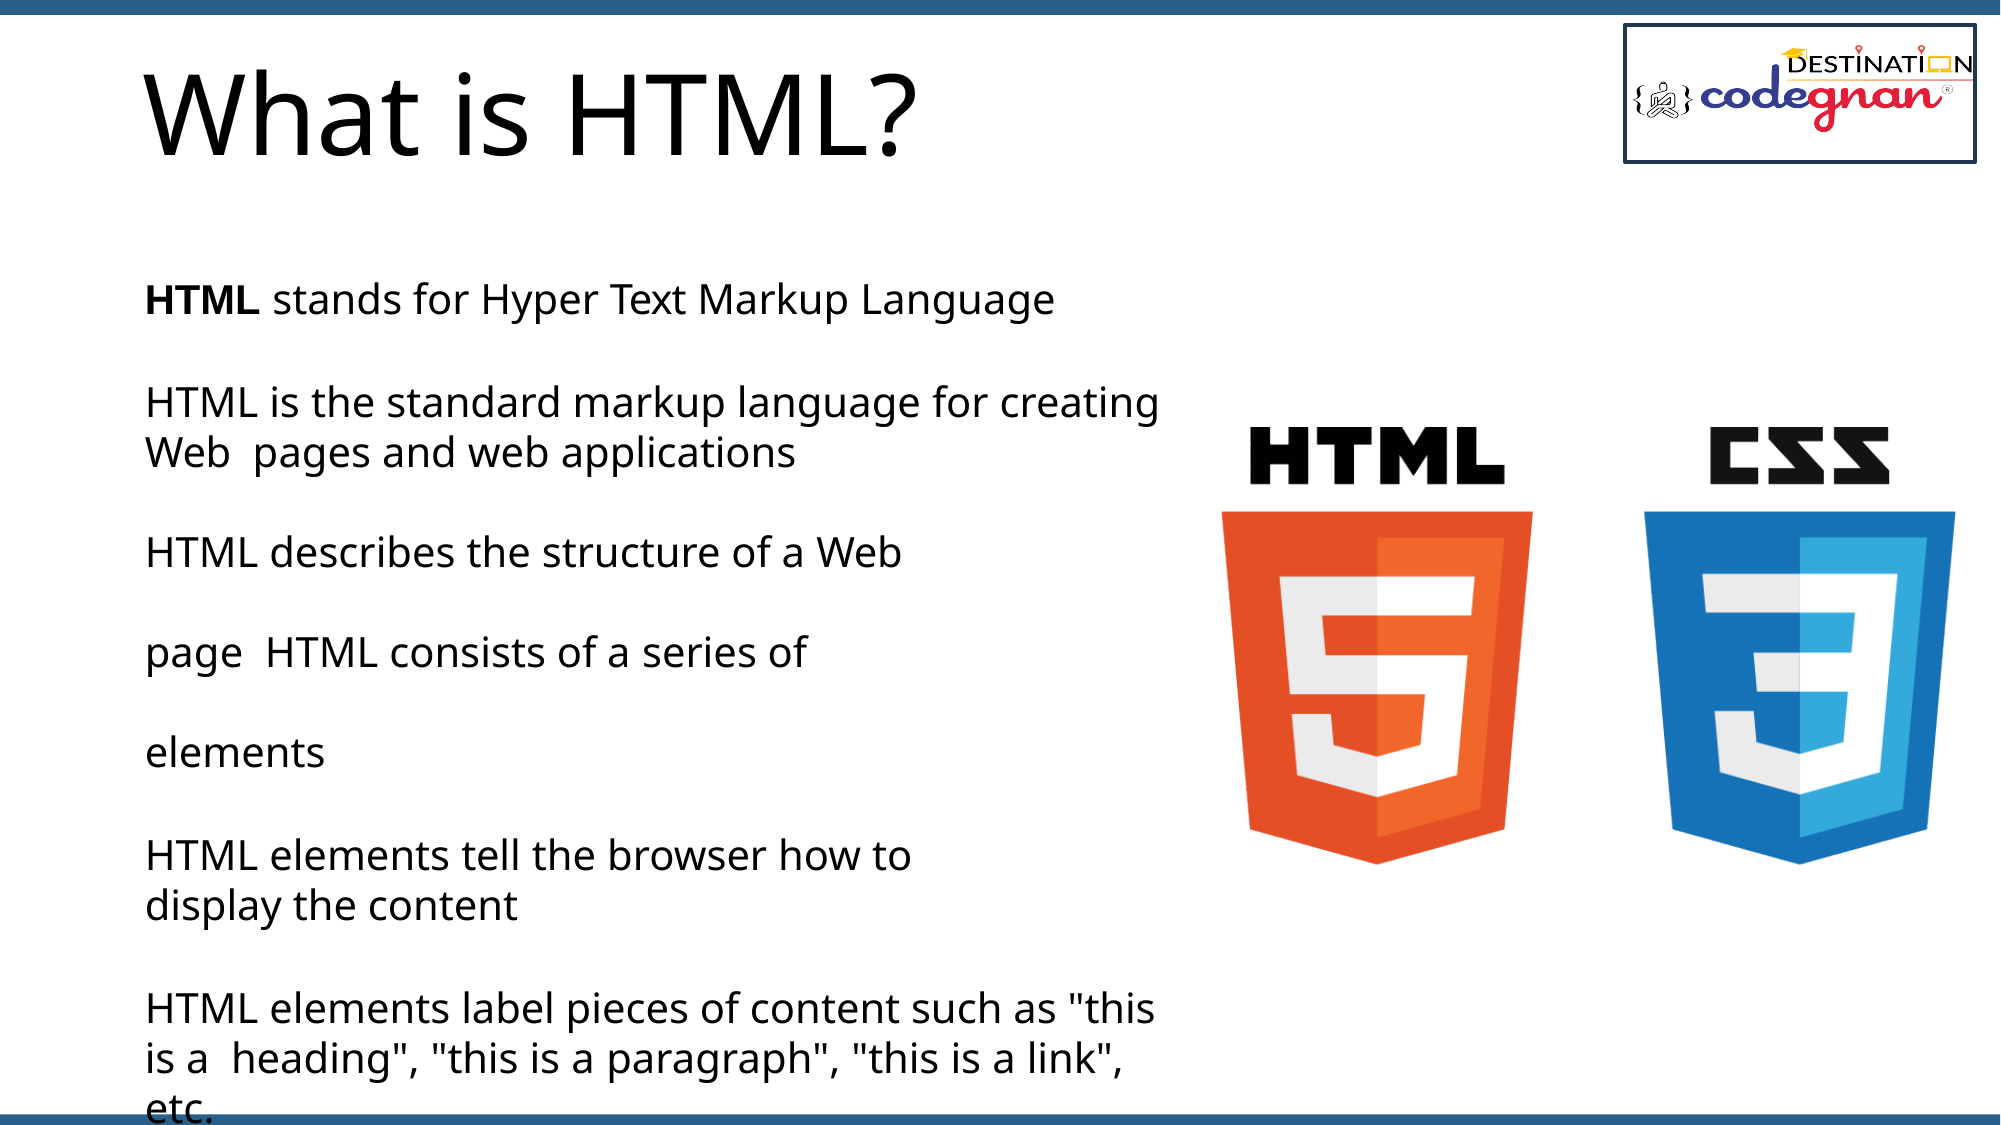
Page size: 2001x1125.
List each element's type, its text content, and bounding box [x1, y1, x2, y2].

title What is HTML? [140, 40, 921, 231]
text_box HTML stands for Hyper Text Markup Language HTML is the standard markup language for creating Web pages and web applications HTML describes the structure of a Web page HTML consists of a series of elements HTML elements tell the browser how to display the content HTML elements label pieces of content such as "this is a heading", "this is a paragraph", "this is a link", etc. [142, 270, 1227, 1125]
picture [1171, 426, 2000, 893]
text_box [1623, 23, 1977, 164]
